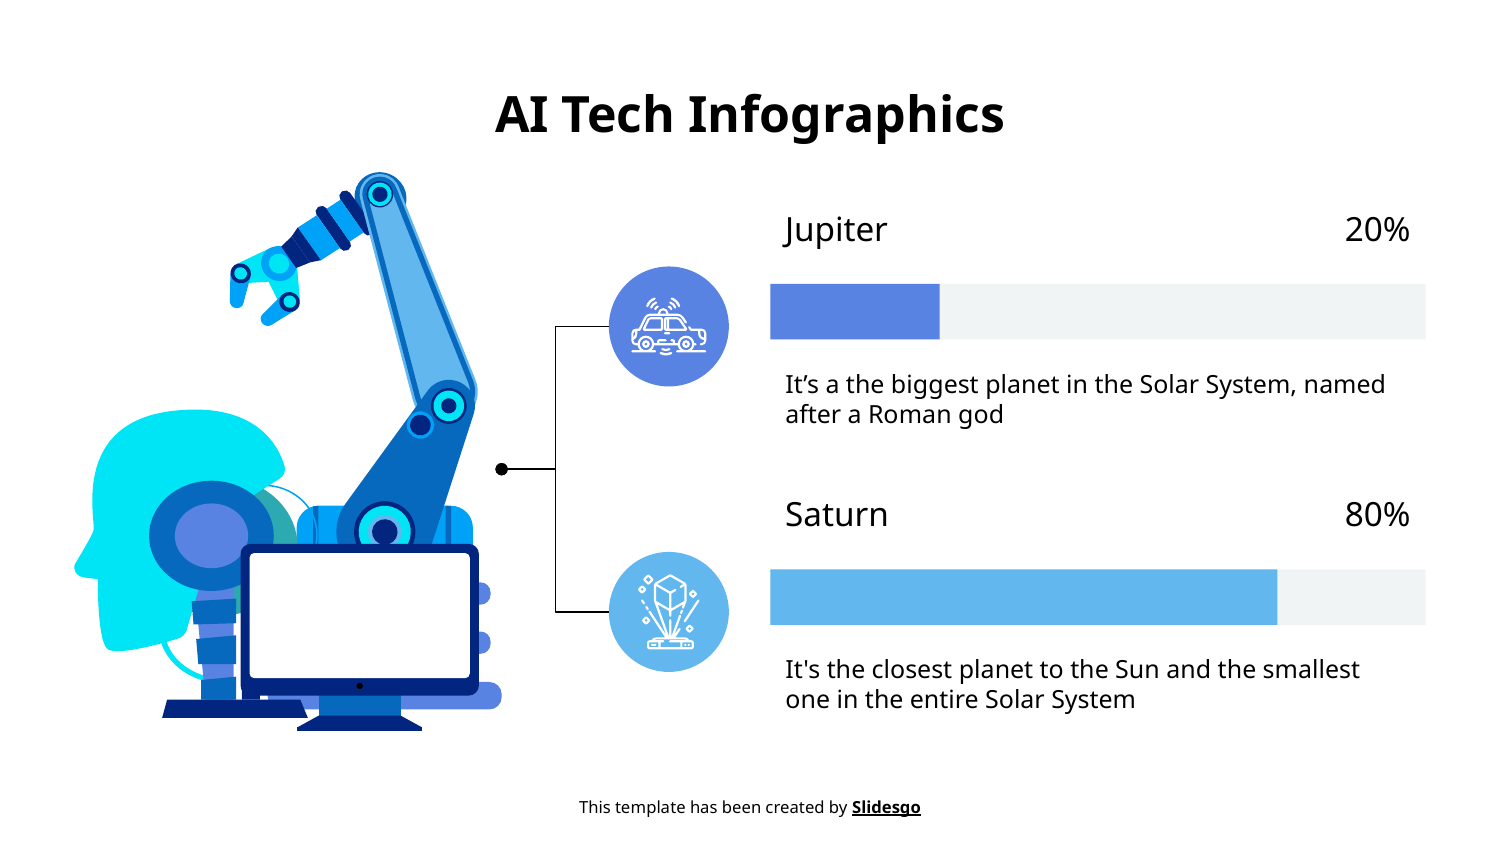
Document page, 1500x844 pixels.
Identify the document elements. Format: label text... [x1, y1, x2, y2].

text_box [1278, 569, 1426, 625]
text_box [609, 551, 729, 672]
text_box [501, 468, 610, 613]
text_box It's the closest planet to the Sun and the smallest one in the entire Solar System [770, 638, 1426, 731]
text_box Saturn [770, 492, 1023, 549]
text_box [608, 266, 729, 387]
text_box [73, 171, 502, 731]
text_box It’s a the biggest planet in the Solar System, named after a Roman god [770, 353, 1426, 446]
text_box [501, 326, 610, 468]
text_box 20% [1173, 207, 1426, 263]
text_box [637, 574, 700, 650]
text_box This template has been created by Slidesgo [503, 794, 996, 822]
text_box Jupiter [770, 207, 1023, 263]
text_box [770, 569, 1278, 625]
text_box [631, 297, 707, 356]
text_box 80% [1173, 492, 1426, 549]
title AI Tech Infographics [74, 67, 1426, 160]
text_box [770, 283, 940, 340]
text_box [940, 283, 1426, 340]
